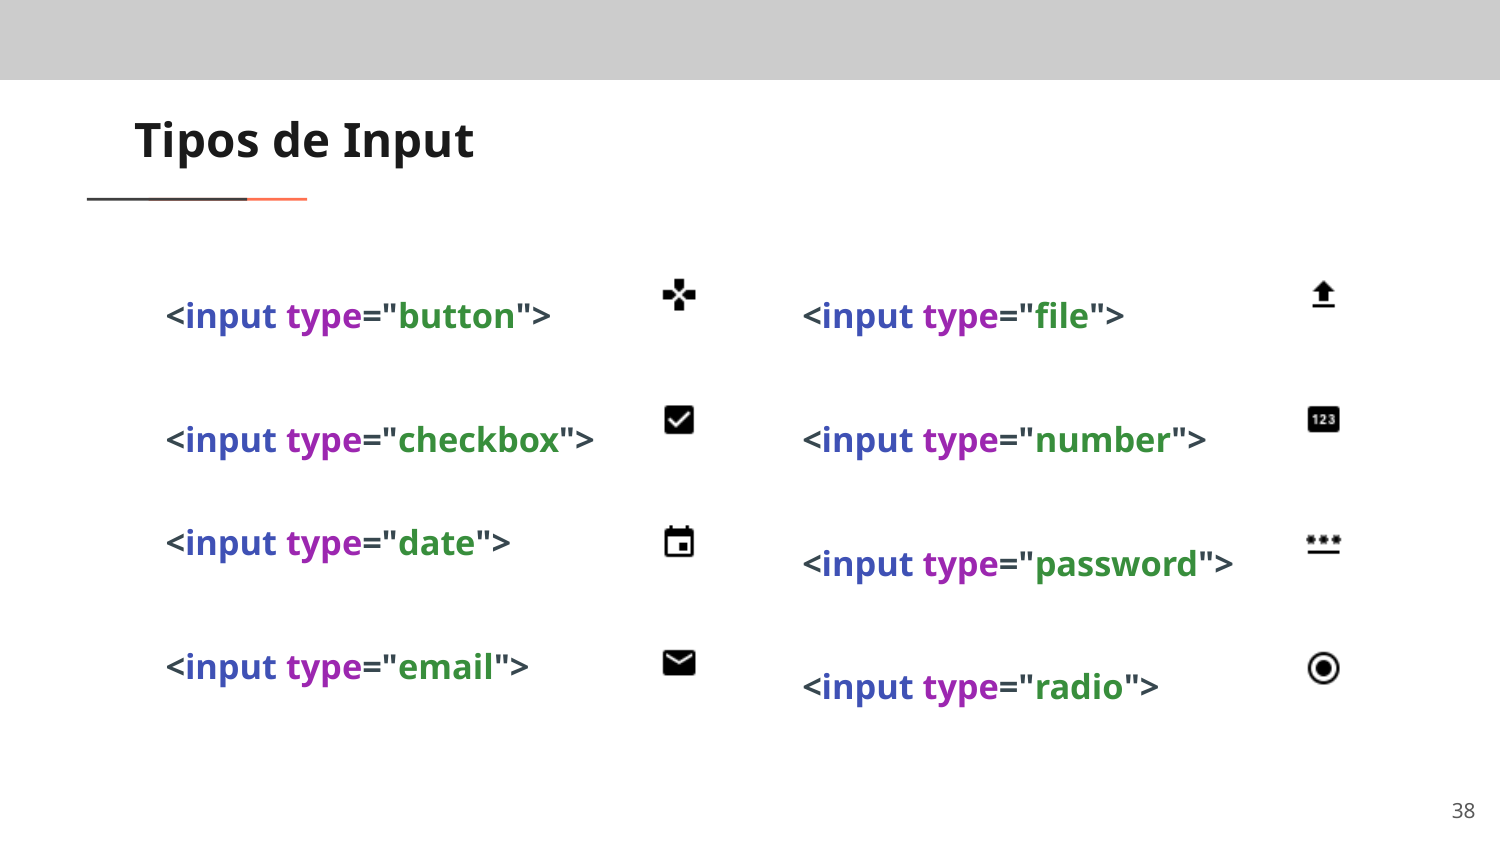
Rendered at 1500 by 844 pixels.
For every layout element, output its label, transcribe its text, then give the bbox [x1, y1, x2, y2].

picture [1305, 524, 1344, 563]
picture [1305, 276, 1344, 315]
picture [660, 524, 699, 563]
picture [660, 643, 699, 682]
text_box <input type="file"> <input type="number"> <input type="password"> <input type="radio"> [756, 258, 1387, 722]
text_box <input type="button"> <input type="checkbox"> <input type="date"> <input type="email"> [119, 258, 750, 844]
picture [660, 401, 699, 440]
picture [660, 275, 699, 314]
slide_number ‹#› [1400, 779, 1491, 844]
picture [1305, 649, 1344, 688]
picture [1305, 400, 1344, 439]
title Tipos de Input [119, 94, 1381, 183]
